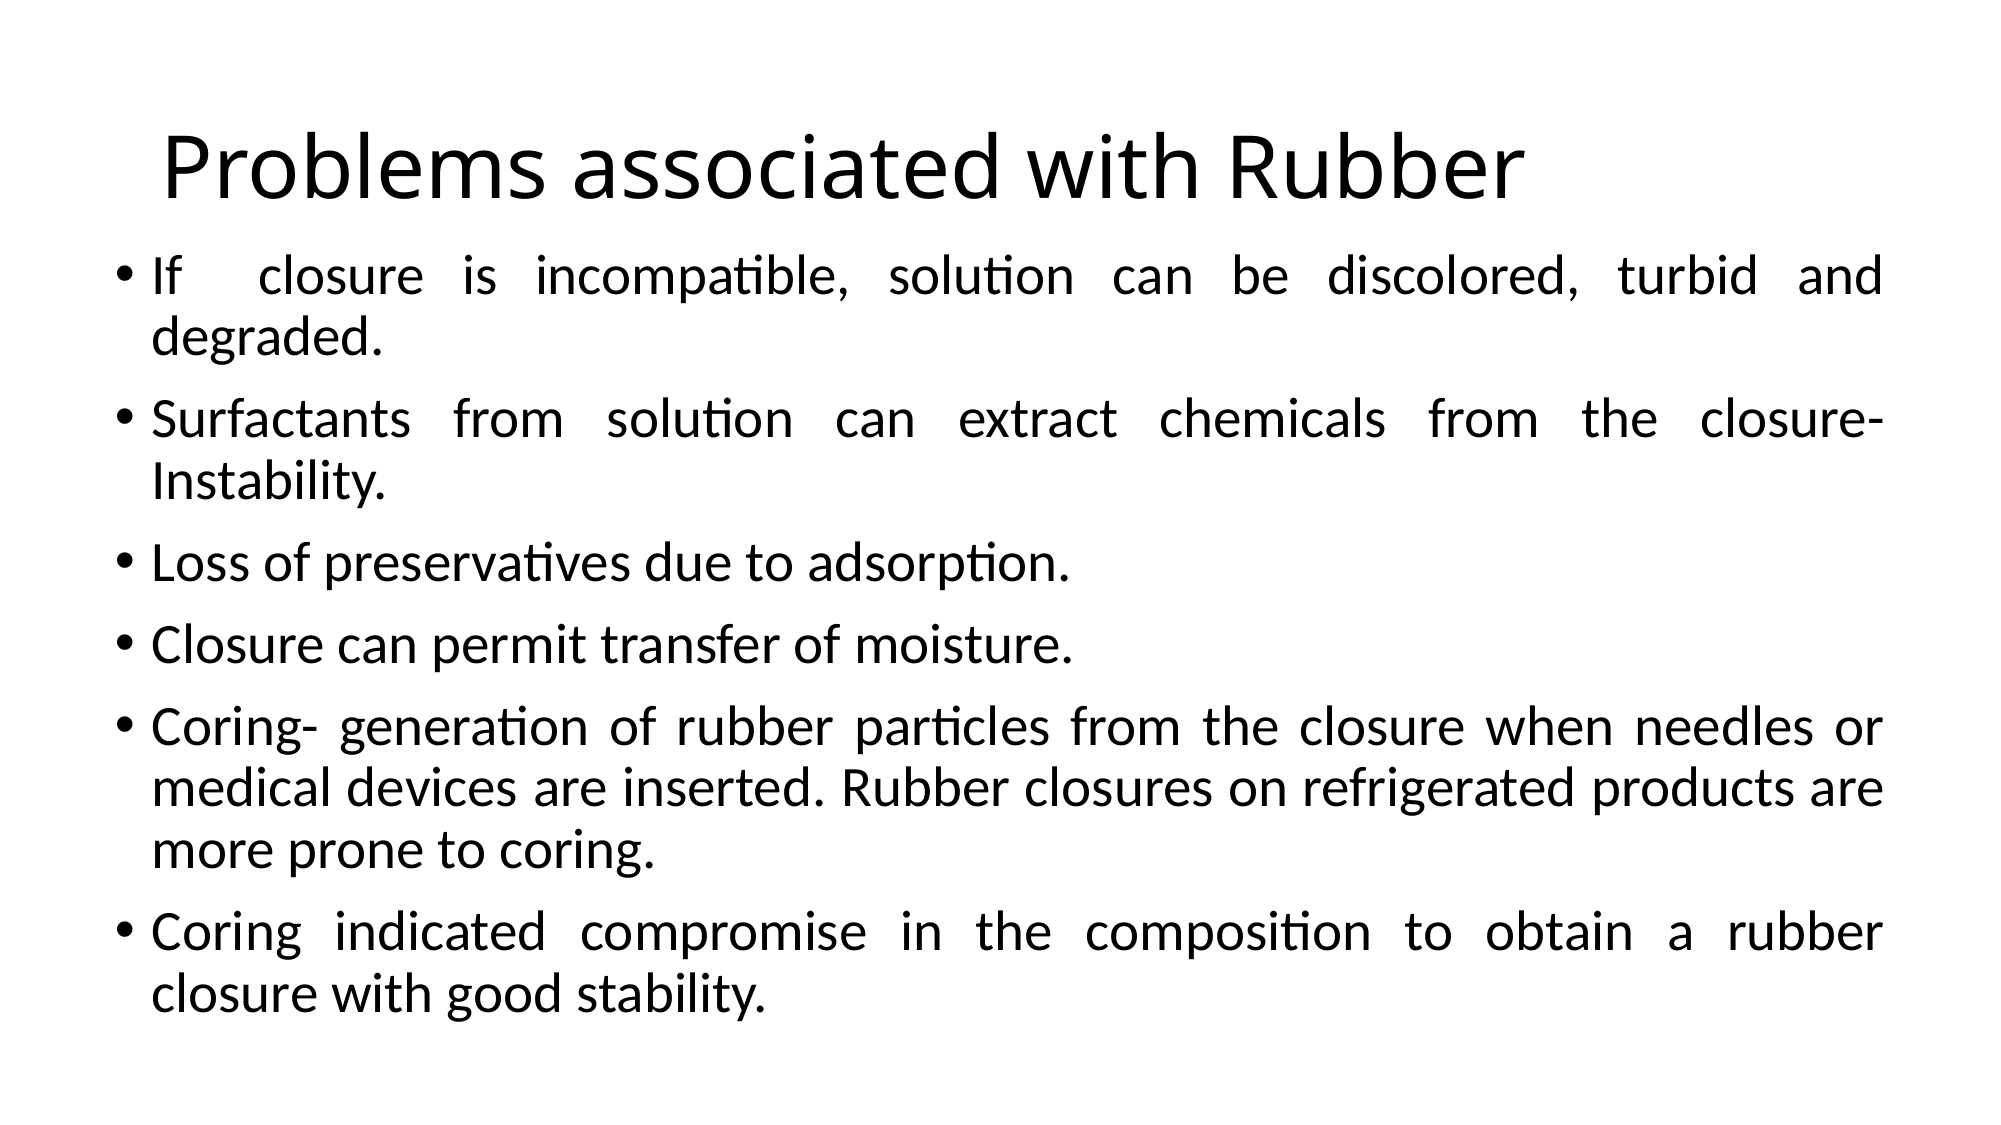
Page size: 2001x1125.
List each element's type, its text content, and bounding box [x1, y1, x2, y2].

title Problems associated with Rubber [99, 115, 1900, 225]
list If closure is incompatible, solution can be discolored, turbid and degraded. Surfactants from solution can extract chemicals from the closure- Instability. Loss of preservatives due to adsorption. Closure can permit transfer of moisture. Coring- generation of rubber particles from the closure when needles or medical devices are inserted. Rubber closures on refrigerated products are more prone to coring. Coring indicated compromise in the composition to obtain a rubber closure with good stability. [99, 237, 1900, 1038]
